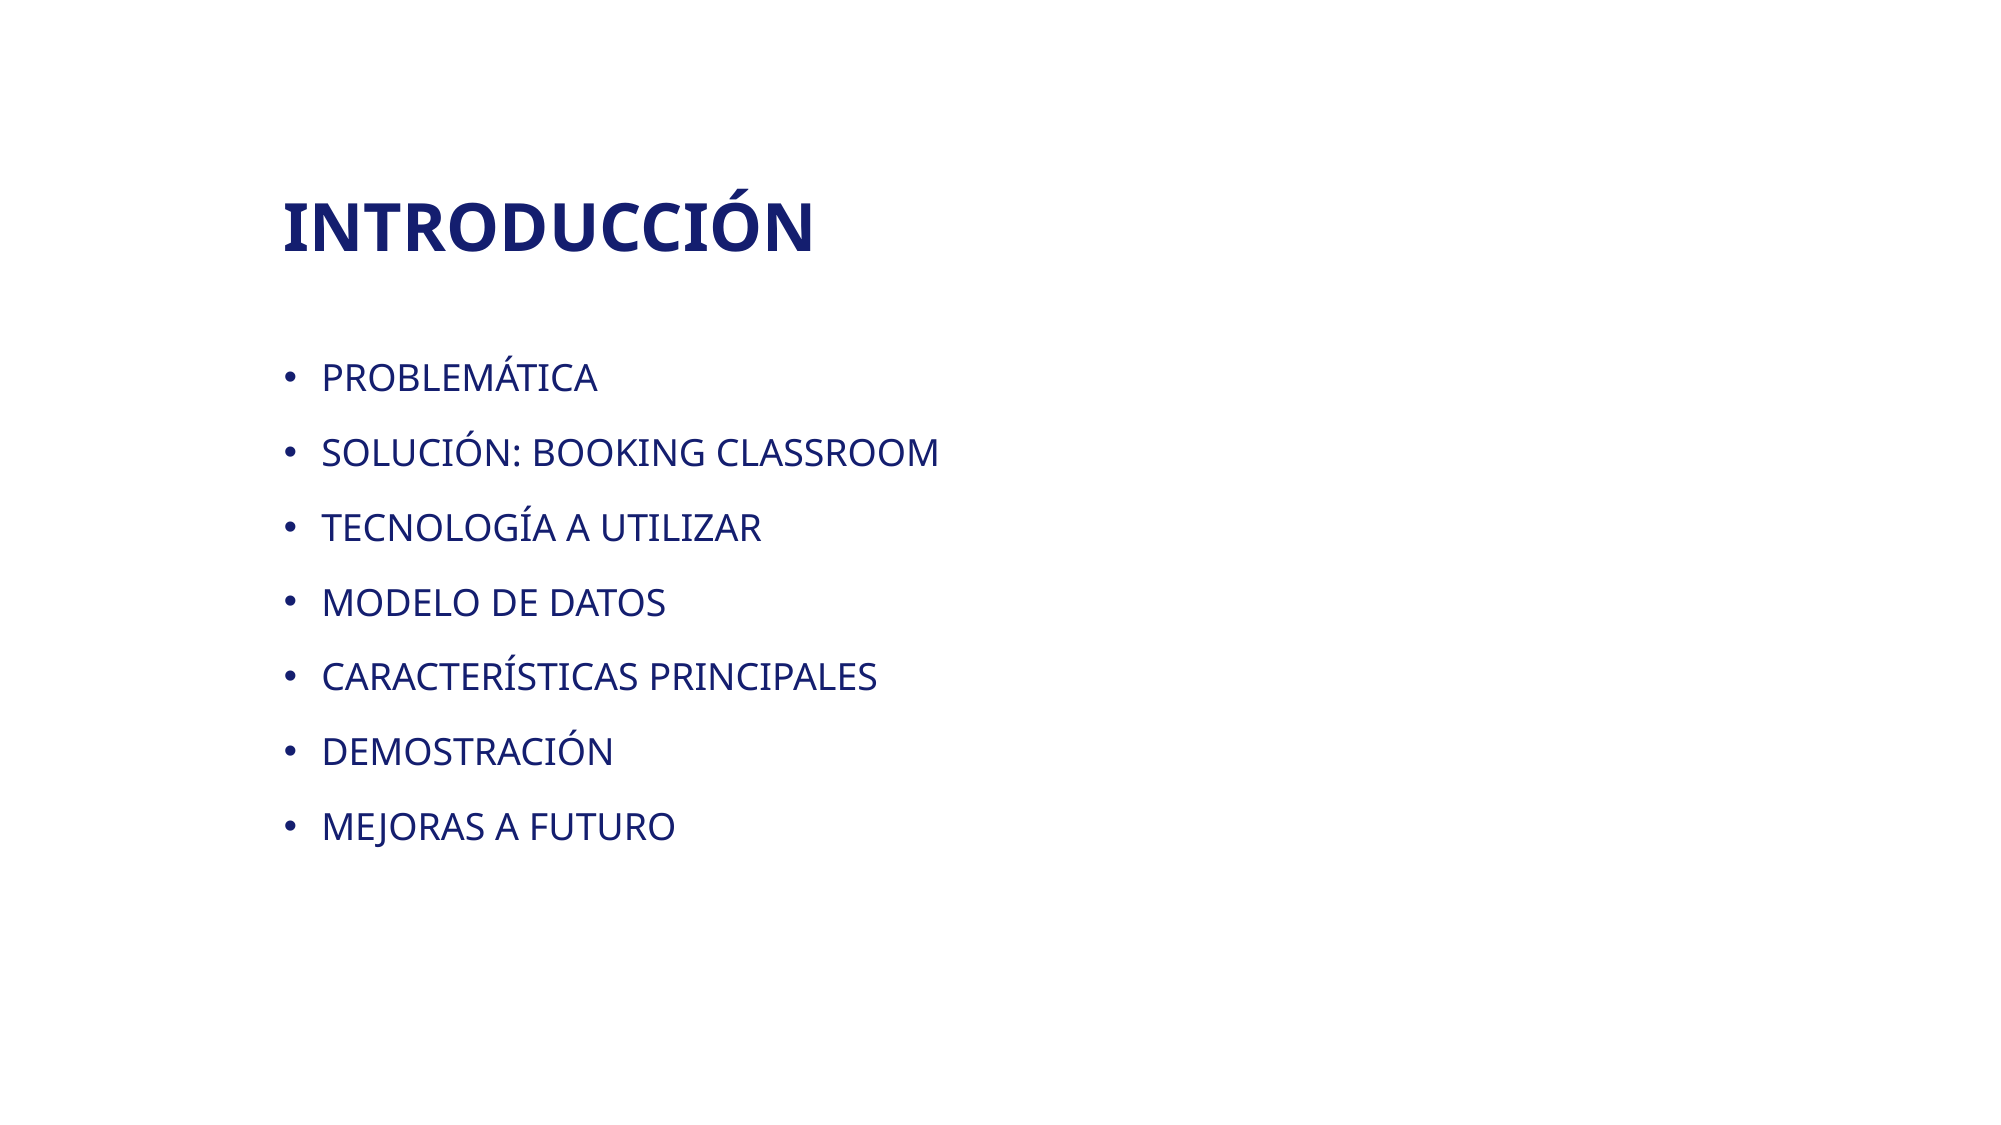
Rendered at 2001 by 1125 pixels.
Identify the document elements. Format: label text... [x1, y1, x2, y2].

title INTRODUCCIÓN [268, 112, 1732, 337]
list PROBLEMÁTICA SOLUCIÓN: BOOKING CLASSROOM TECNOLOGÍA A UTILIZAR MODELO DE DATOS CARACTERÍSTICAS PRINCIPALES DEMOSTRACIÓN MEJORAS A FUTURO [268, 337, 1732, 1017]
